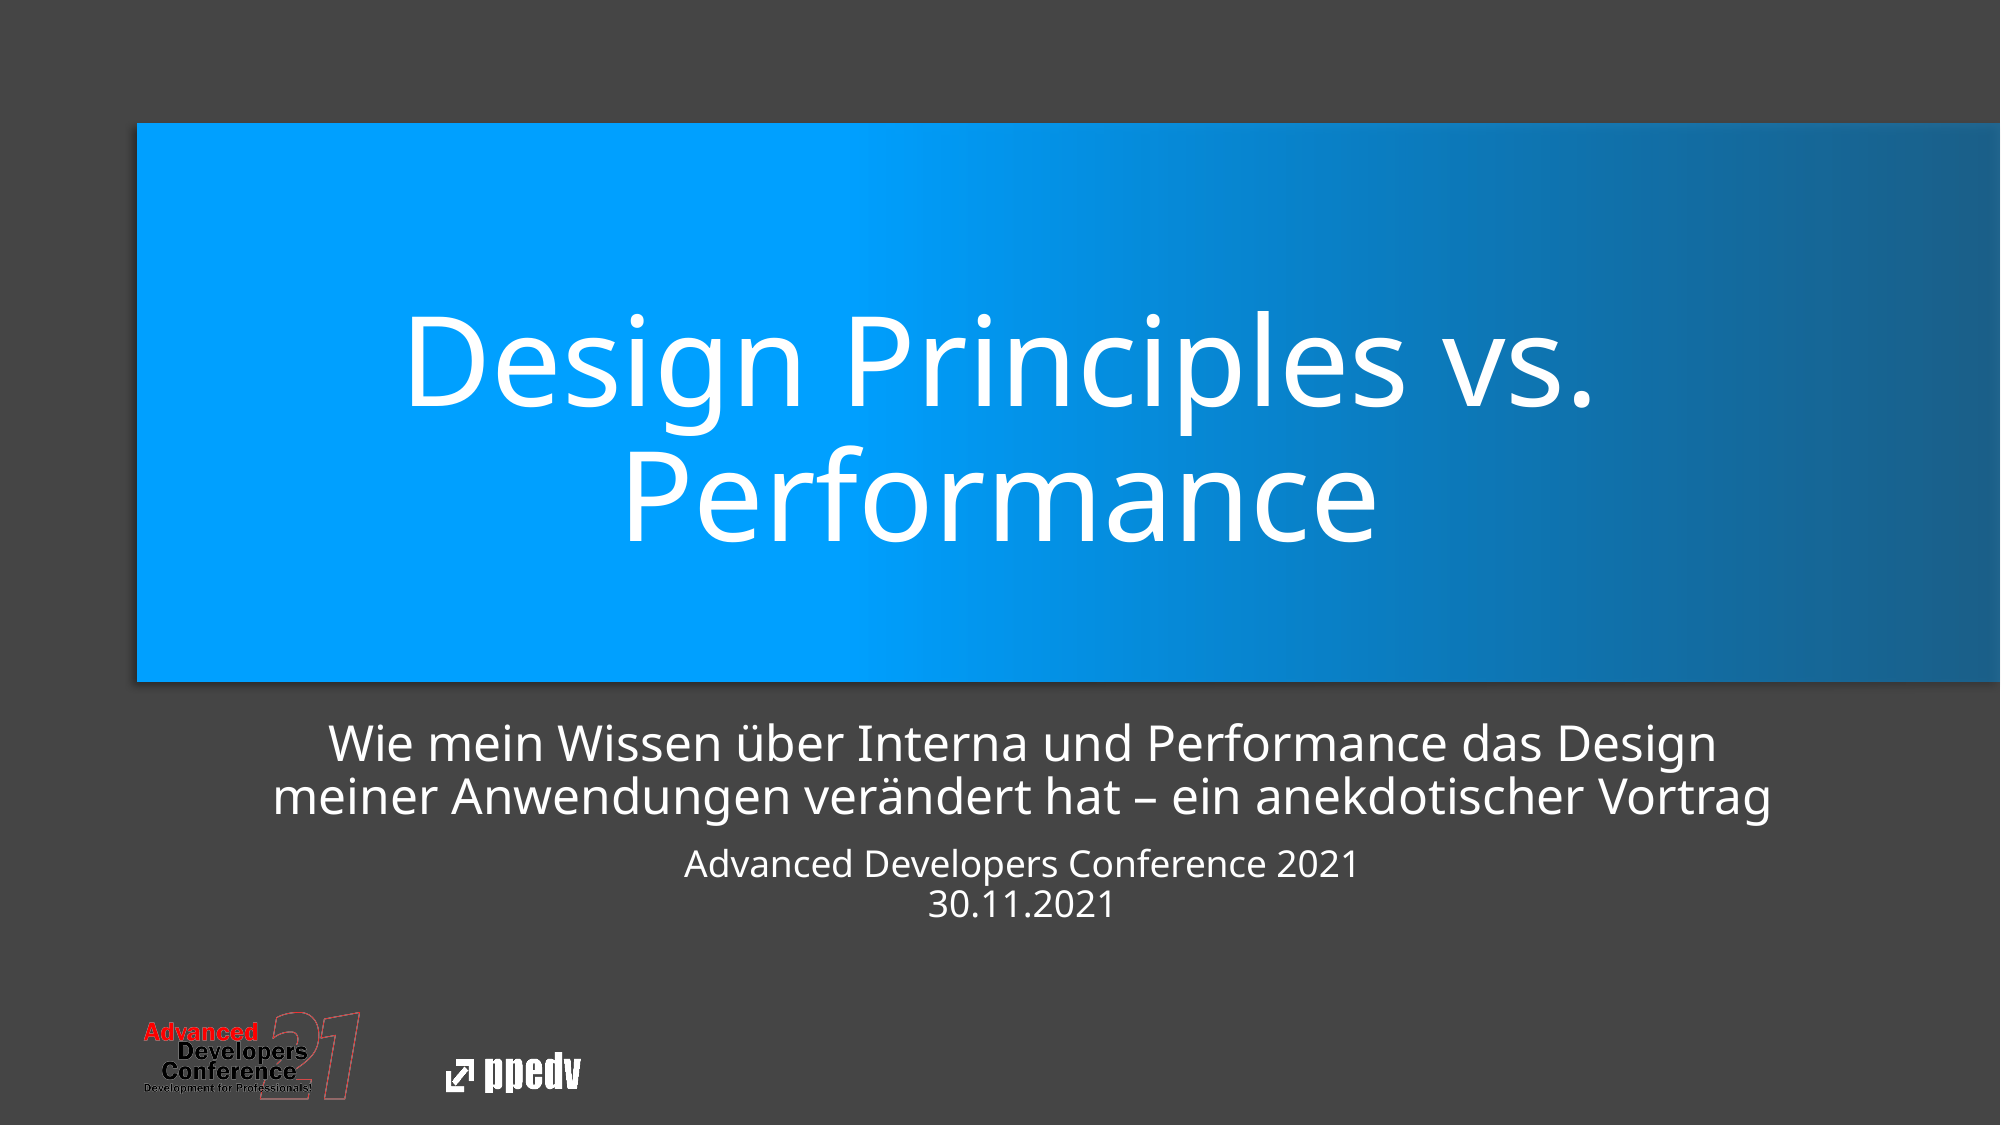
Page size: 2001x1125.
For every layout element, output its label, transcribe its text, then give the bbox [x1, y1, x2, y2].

title Design Principles vs. Performance [249, 184, 1750, 576]
subtitle Wie mein Wissen über Interna und Performance das Design meiner Anwendungen verändert hat – ein anekdotischer Vortrag Advanced Developers Conference 2021 30.11.2021 [249, 710, 1796, 954]
picture [446, 1052, 581, 1093]
picture [137, 1012, 365, 1103]
